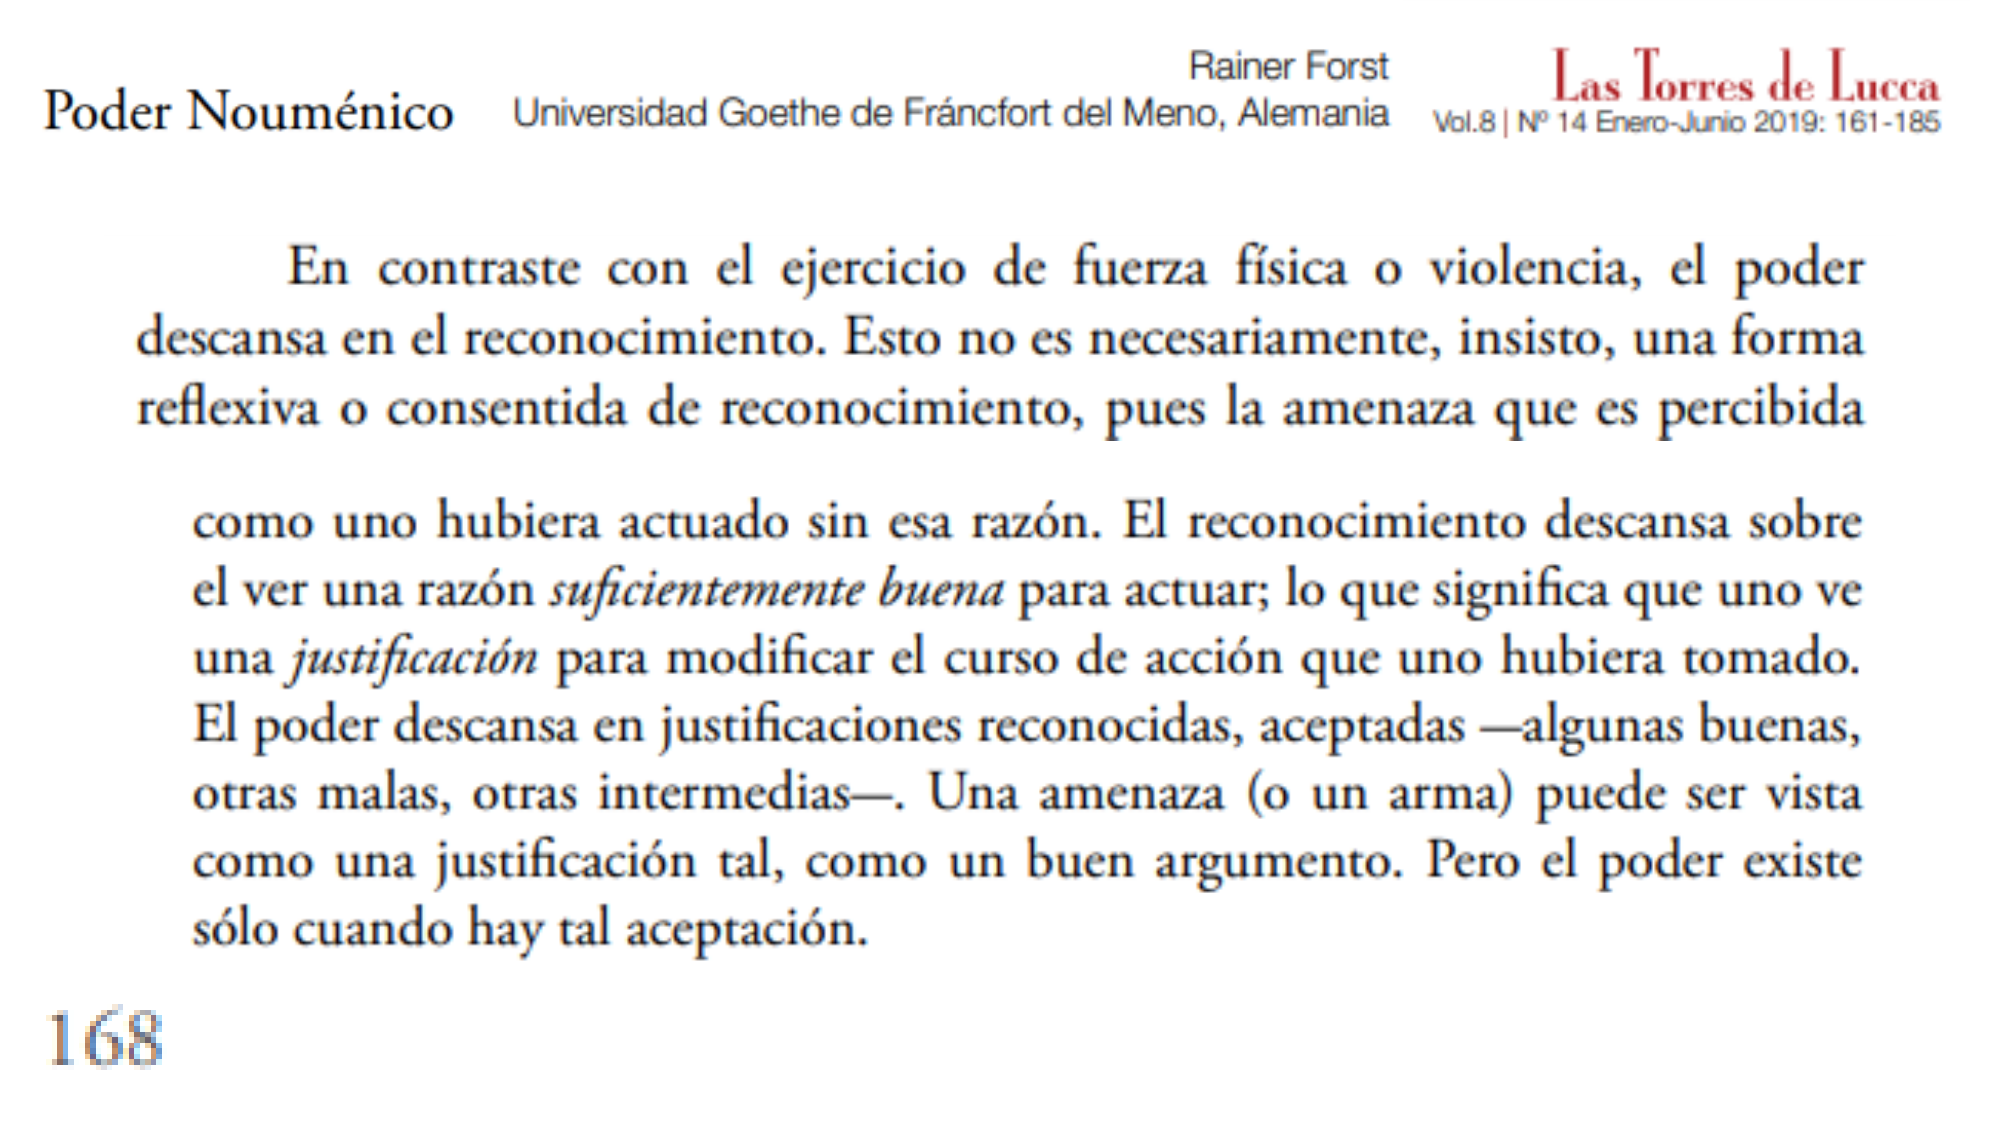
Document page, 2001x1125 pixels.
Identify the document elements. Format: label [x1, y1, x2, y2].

picture [493, 0, 1970, 164]
picture [8, 489, 1896, 1110]
picture [0, 56, 482, 159]
picture [104, 234, 1896, 441]
